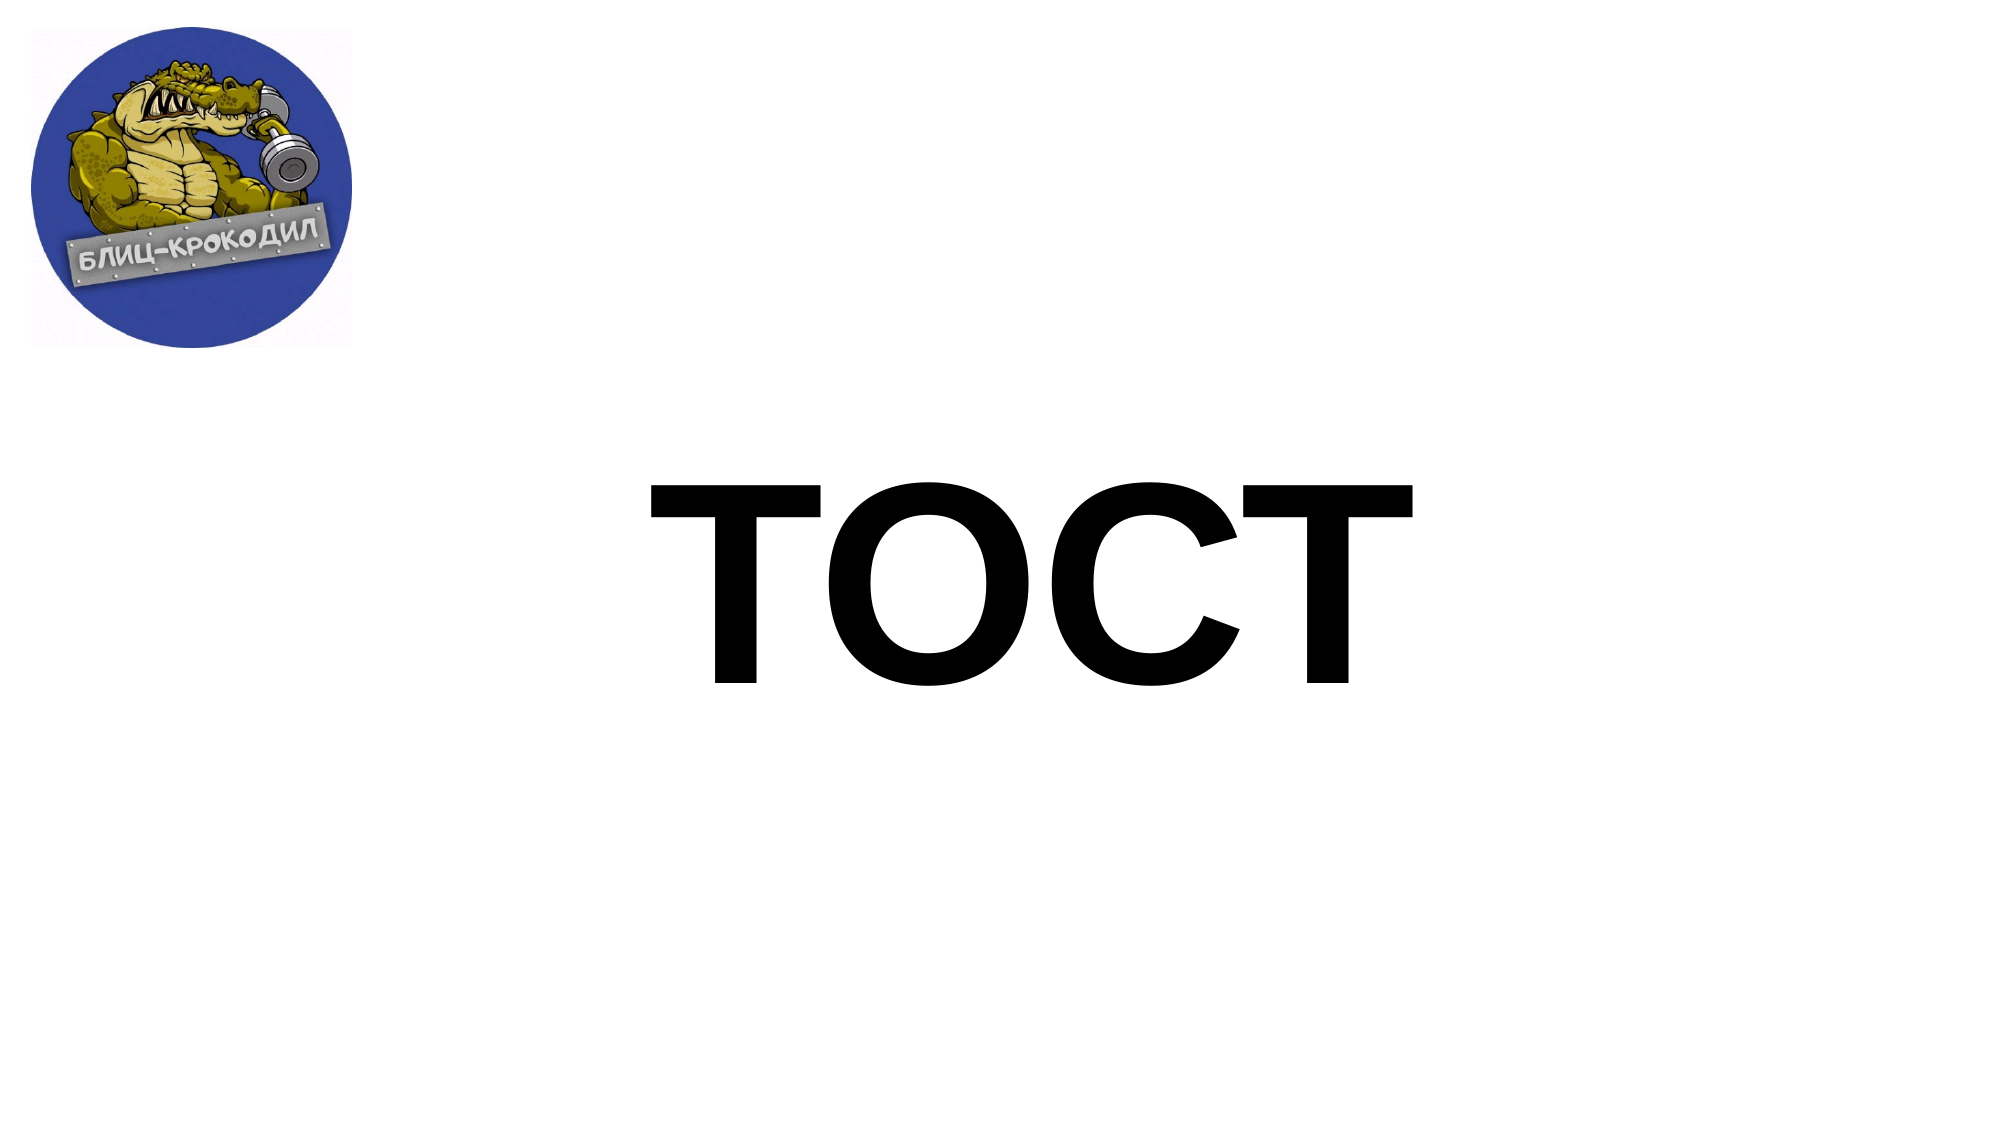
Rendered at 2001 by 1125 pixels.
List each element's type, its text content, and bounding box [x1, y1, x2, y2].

title ТОСТ [282, 361, 1783, 754]
picture [31, 27, 352, 348]
